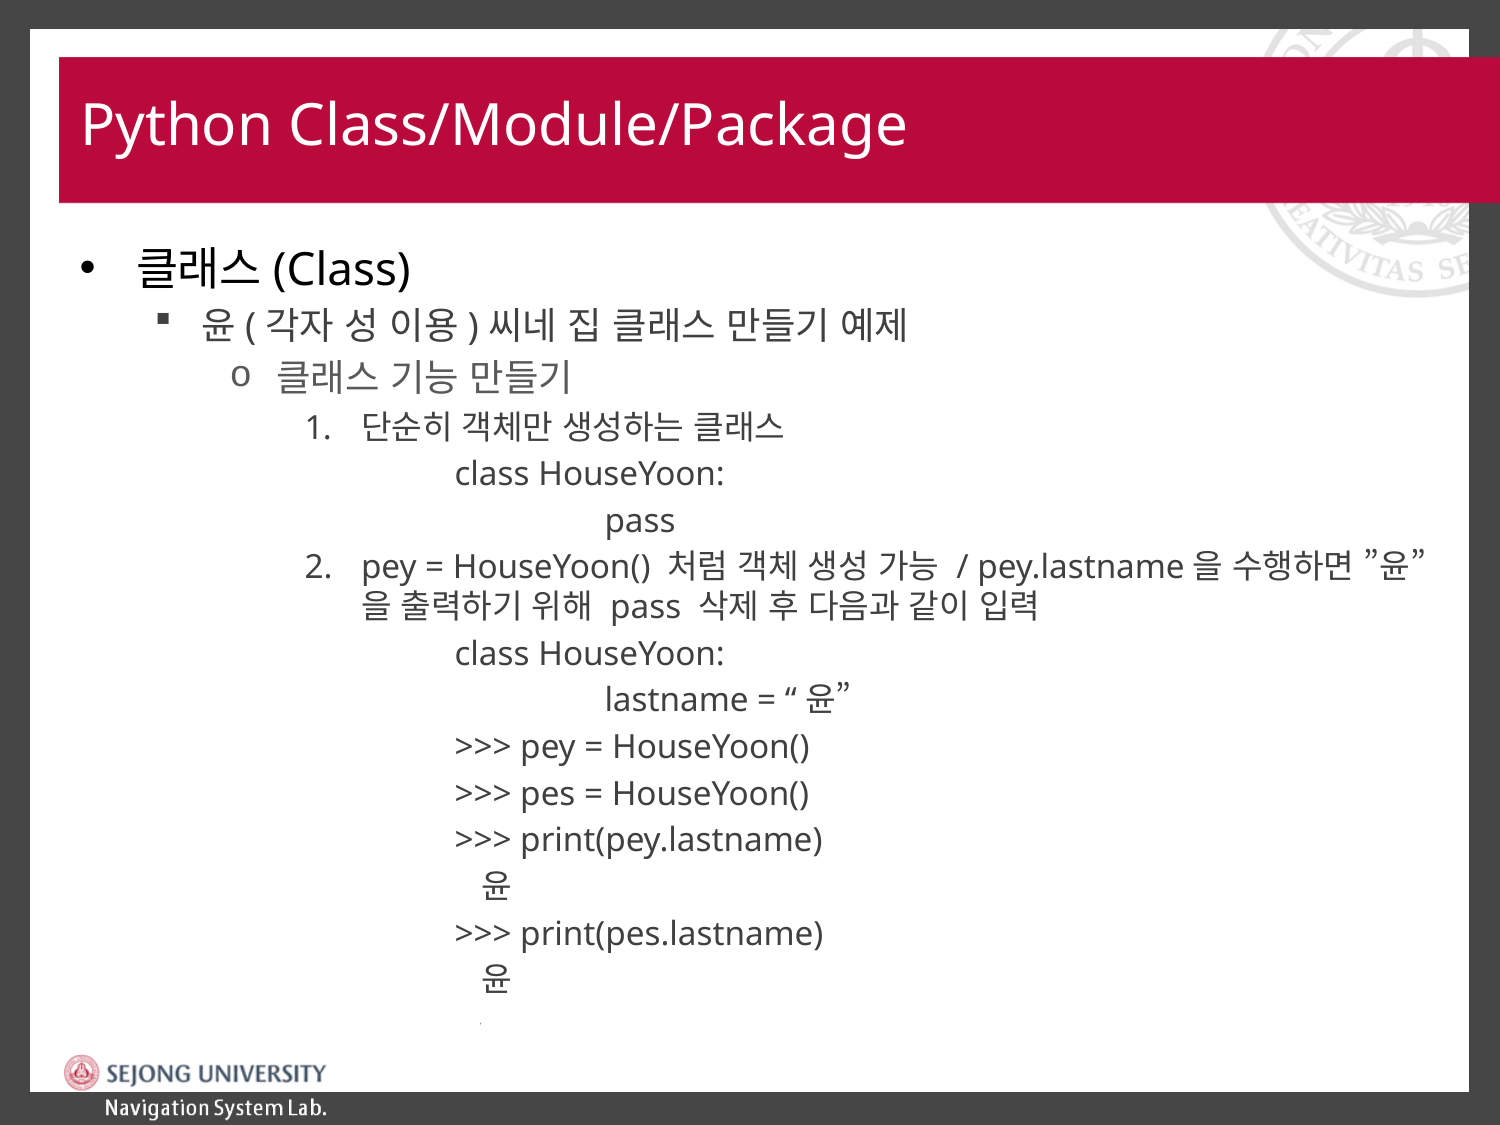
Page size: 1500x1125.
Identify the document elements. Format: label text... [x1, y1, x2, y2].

list 클래스(Class) 윤(각자 성 이용)씨네 집 클래스 만들기 예제 클래스 기능 만들기 단순히 객체만 생성하는 클래스 class HouseYoon: pass pey = HouseYoon() 처럼 객체 생성 가능 / pey.lastname을 수행하면 ”윤”을 출력하기 위해 pass 삭제 후 다음과 같이 입력 class HouseYoon: lastname = “윤” >>> pey = HouseYoon() >>> pes = HouseYoon() >>> print(pey.lastname) 윤 >>> print(pes.lastname) 윤 [64, 231, 1447, 1071]
picture [0, 0, 1500, 1125]
title Python Class/Module/Package [64, 61, 1483, 184]
